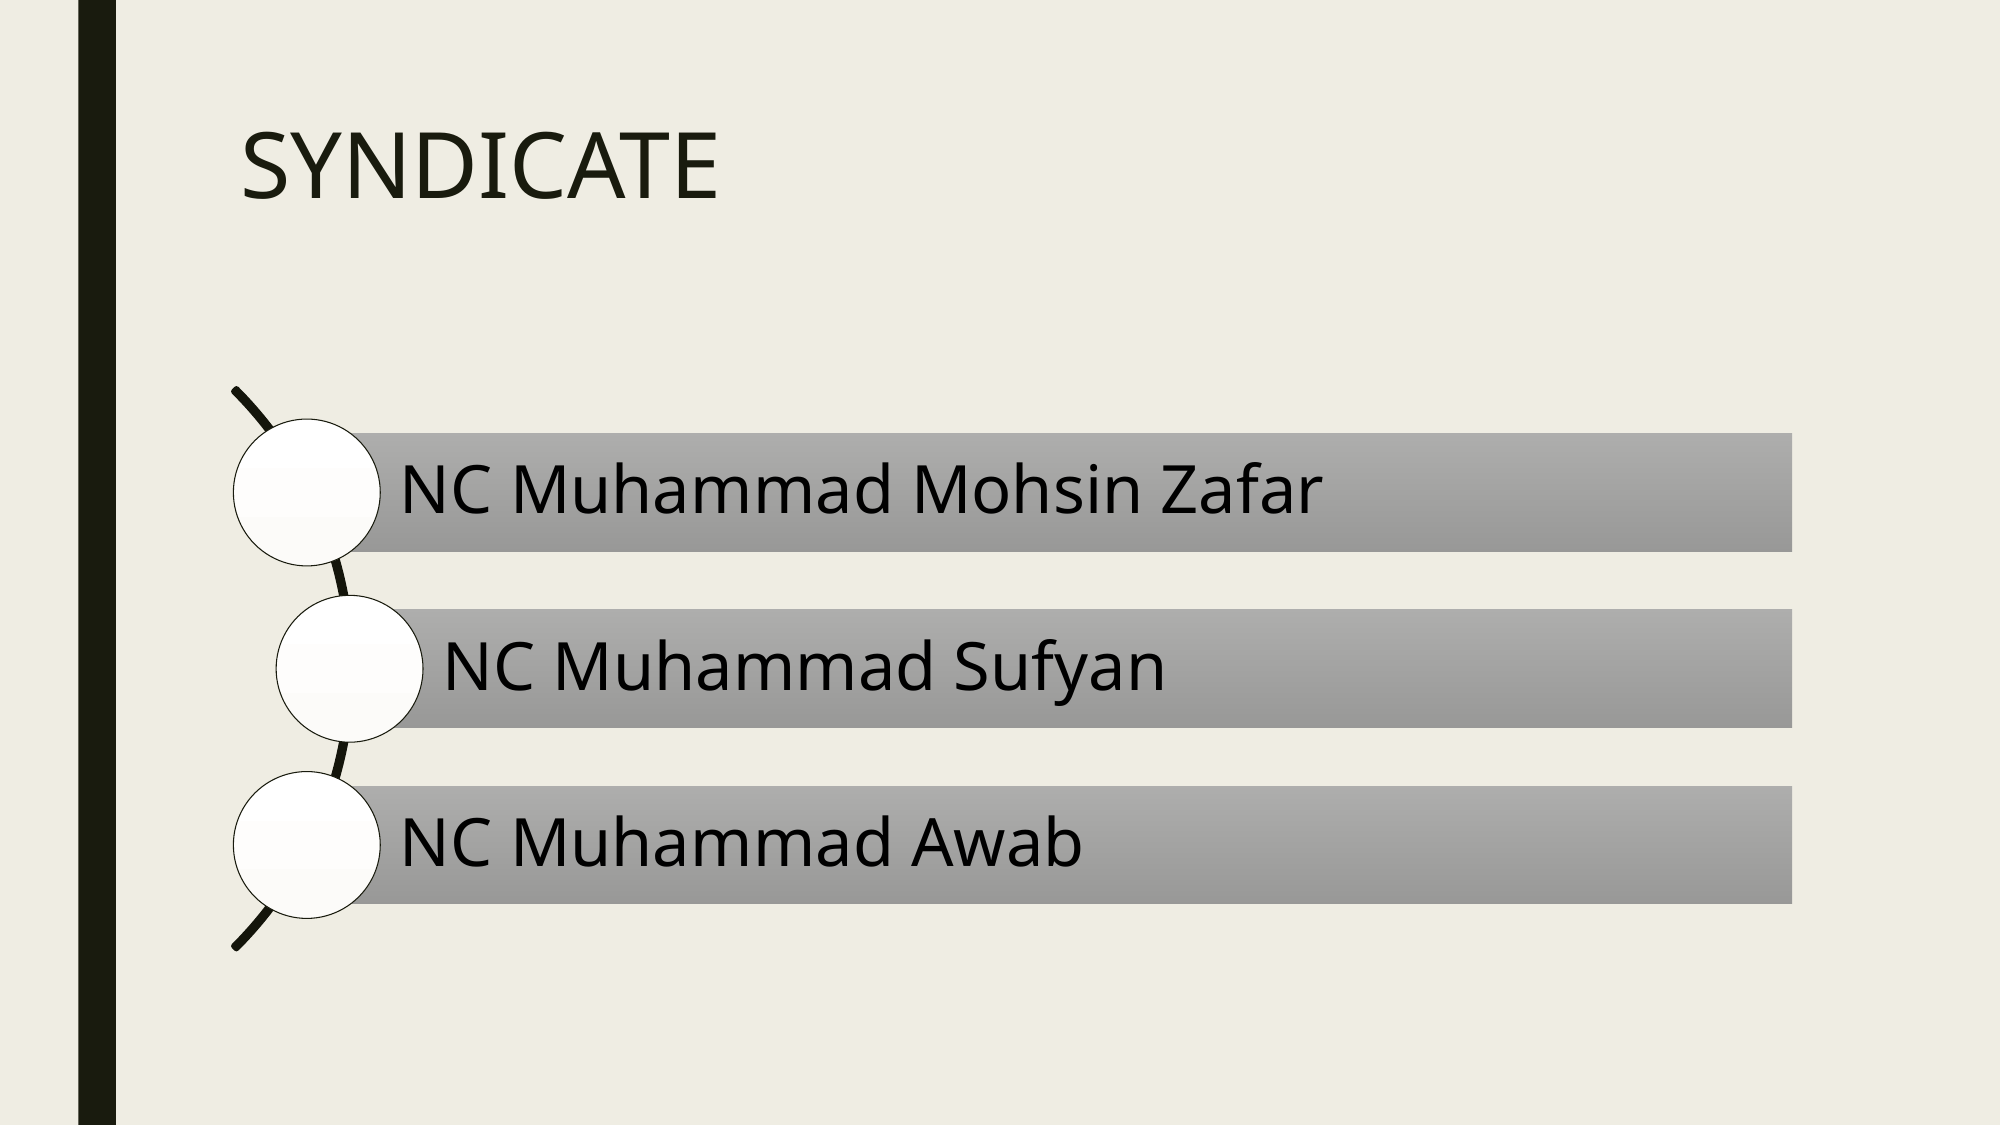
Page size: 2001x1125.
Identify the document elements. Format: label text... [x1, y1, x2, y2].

title SYNDICATE [225, 112, 1800, 357]
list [224, 374, 1800, 963]
